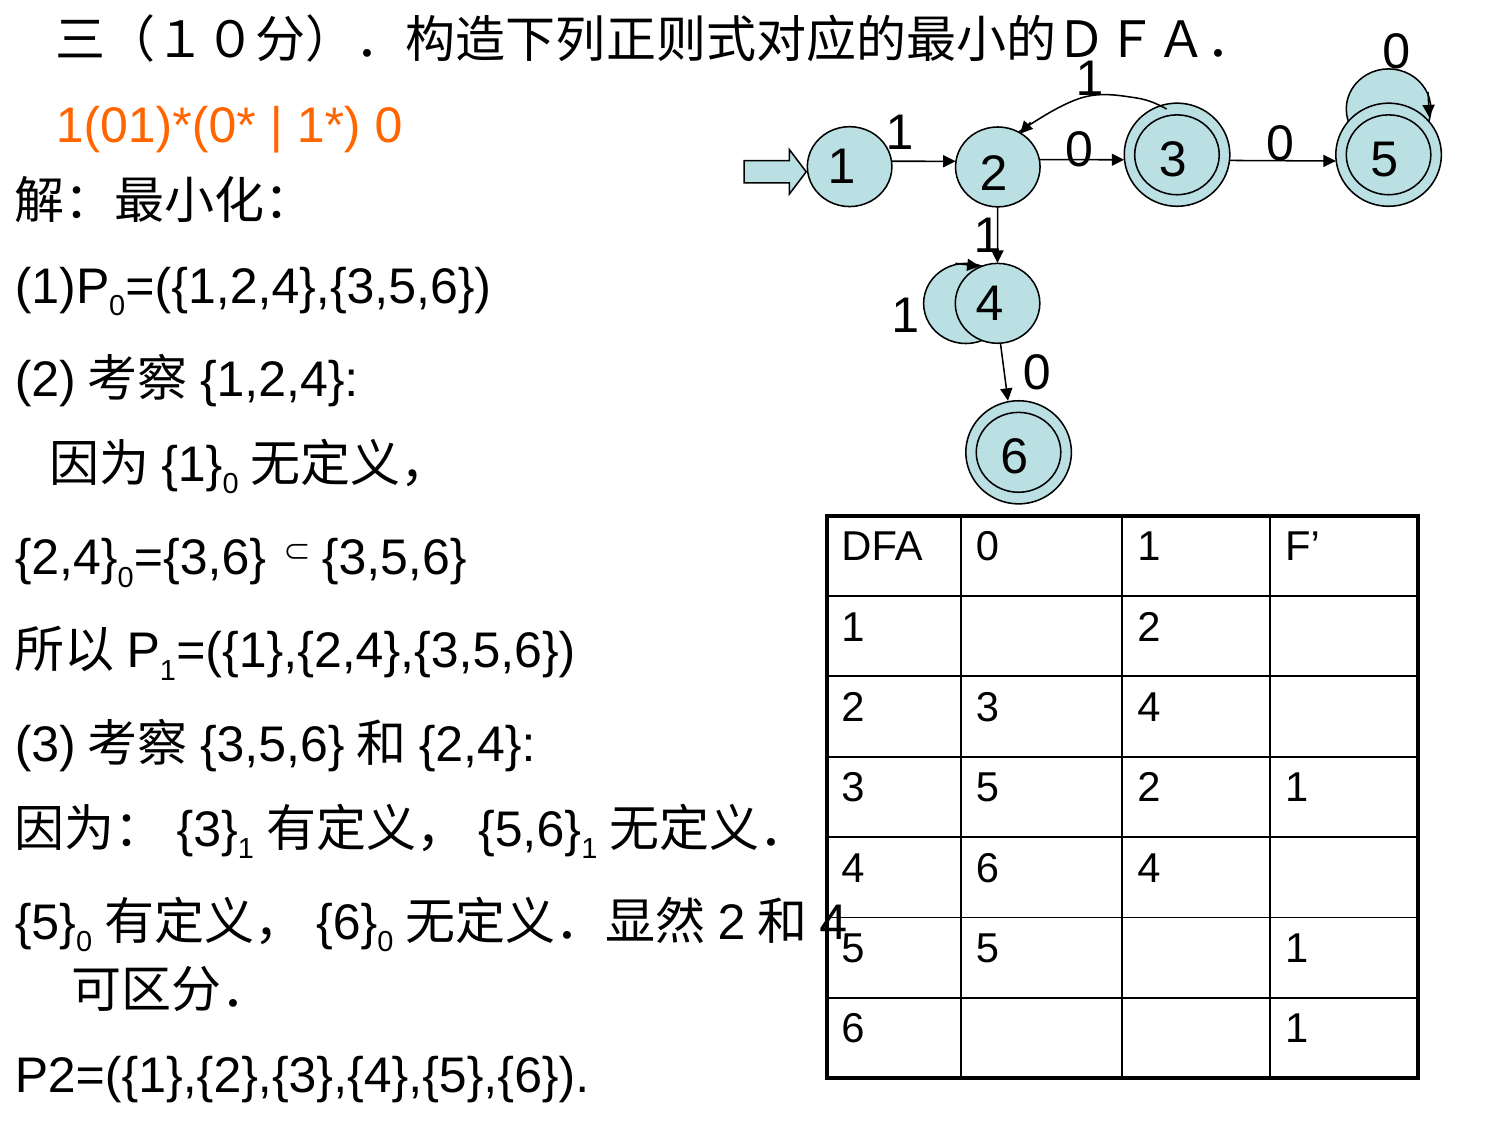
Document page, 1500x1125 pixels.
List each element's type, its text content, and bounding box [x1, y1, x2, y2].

table_cell [1271, 597, 1416, 675]
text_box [277, 538, 315, 570]
table_cell [1271, 677, 1416, 756]
table_cell 3 [962, 677, 1121, 756]
table_header DFA [829, 518, 960, 595]
table_cell [1123, 918, 1269, 997]
table_cell 2 [1123, 758, 1269, 836]
table_cell 5 [829, 918, 960, 997]
table_header 1 [1123, 518, 1269, 595]
table_cell 1 [829, 597, 960, 675]
table_cell [962, 999, 1121, 1076]
table_header F’ [1271, 518, 1416, 595]
text_box 三（１０分）．构造下列正则式对应的最小的ＤＦＡ． 1(01)*(0* | 1*) 0 [41, 0, 1459, 160]
table_cell 6 [962, 838, 1121, 917]
table_cell 4 [1123, 838, 1269, 917]
table_cell 4 [1123, 677, 1269, 756]
table_header 0 [962, 518, 1121, 595]
table_cell 1 [1271, 758, 1416, 836]
table_cell 5 [962, 758, 1121, 836]
table_cell 3 [829, 758, 960, 836]
table_cell 1 [1271, 918, 1416, 997]
text_box 解：最小化： P0=({1,2,4},{3,5,6}) (2)考察{1,2,4}: 因为{1}0无定义， {2,4}0={3,6} {3,5,6} 所以P1=({1},{2,4},{3,5,6}) (3)考察{3,5,6}和{2,4}: 因为：{3}1有定义，{5,6}1无定义． {5}0有定义，{6}0无定义．显然2和4可区分． P2=({1},{2},{3},{4},{5},{6}). [0, 160, 875, 1125]
table_cell [1123, 999, 1269, 1076]
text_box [743, 11, 1442, 505]
table_cell [1271, 838, 1416, 917]
table_cell 2 [829, 677, 960, 756]
table_cell 4 [829, 838, 960, 917]
table_cell 1 [1271, 999, 1416, 1076]
table_cell 6 [829, 999, 960, 1076]
table_cell 5 [962, 918, 1121, 997]
table_cell [962, 597, 1121, 675]
table_cell 2 [1123, 597, 1269, 675]
